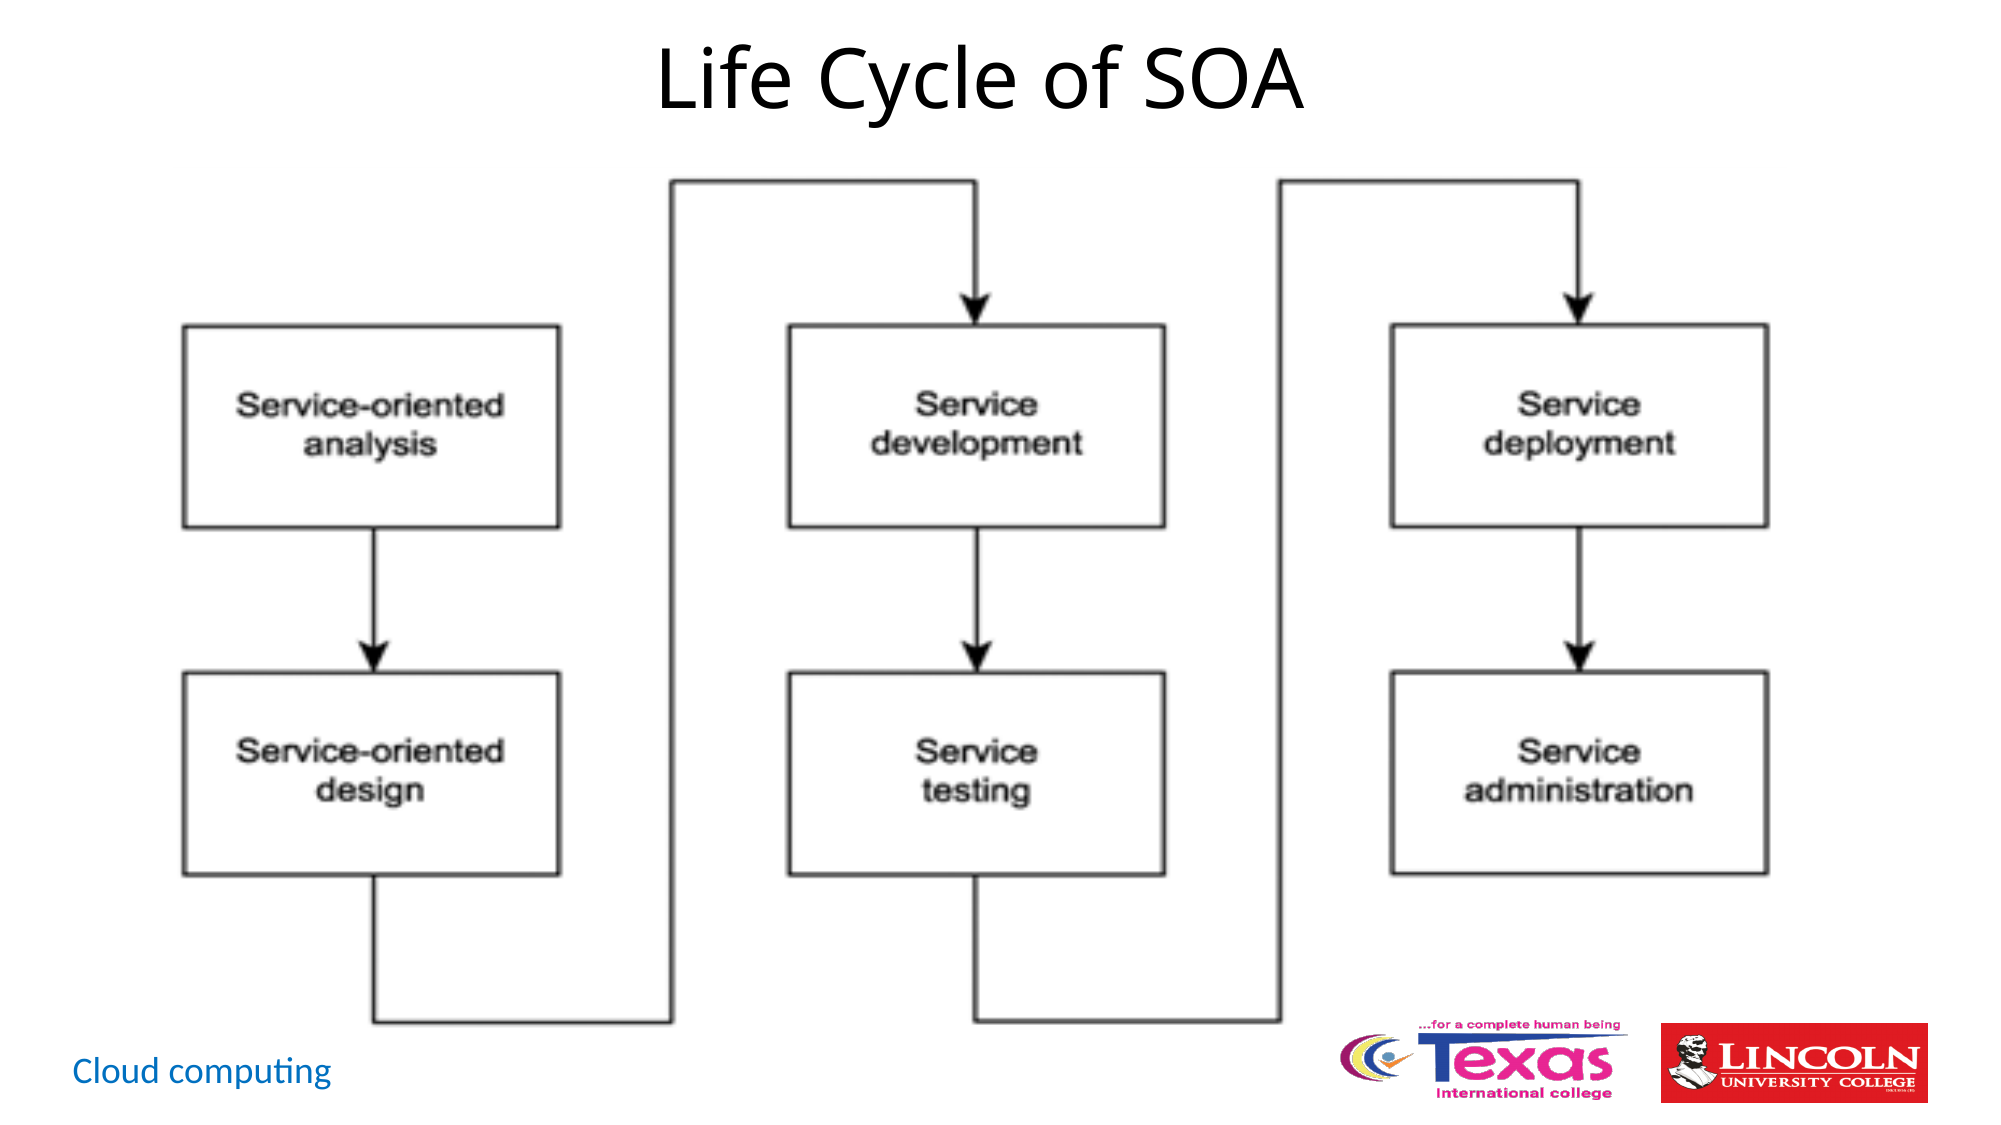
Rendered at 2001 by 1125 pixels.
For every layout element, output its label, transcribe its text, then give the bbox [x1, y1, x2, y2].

picture [173, 166, 1928, 1103]
title Life Cycle of SOA [67, 0, 1892, 1021]
text_box Cloud computing [57, 1039, 513, 1099]
